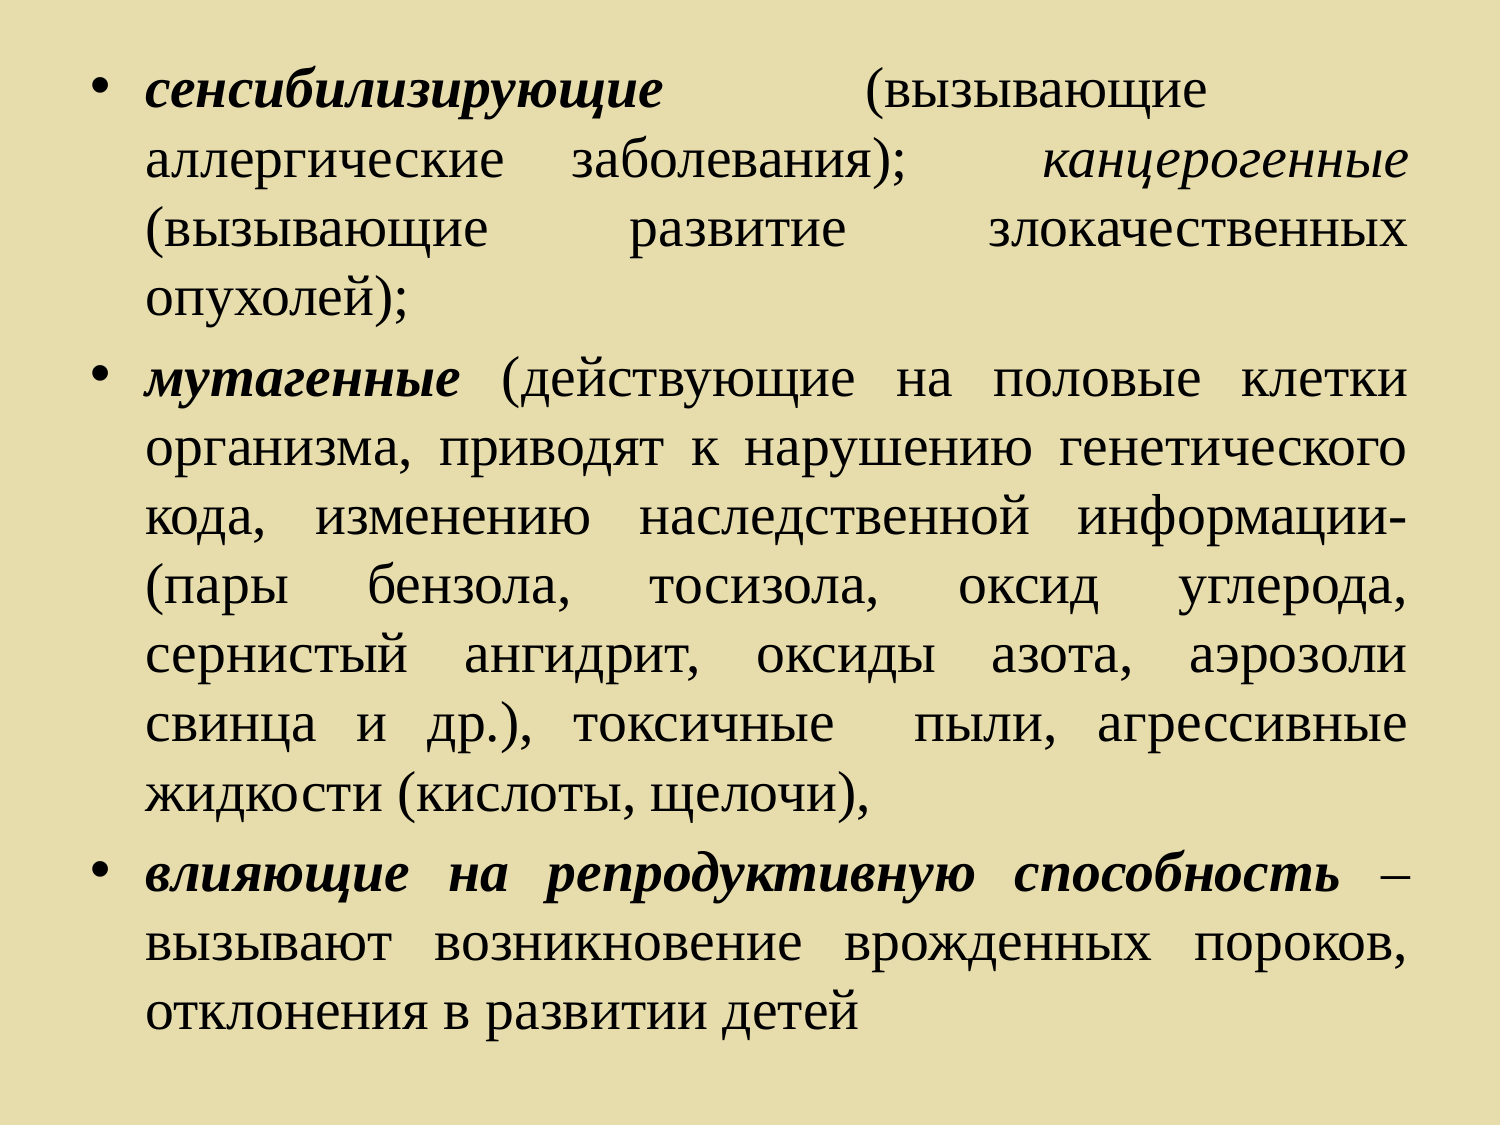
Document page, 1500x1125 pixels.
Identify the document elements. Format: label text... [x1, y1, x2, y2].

list сенсибилизирующие (вызывающие аллергические заболевания); канцерогенные (вызывающие развитие злокачественных опухолей); мутагенные (действующие на половые клетки организма, приводят к нарушению генетического кода, изменению наследственной информации- (пары бензола, тосизола, оксид углерода, сернистый ангидрит, оксиды азота, аэрозоли свинца и др.), токсичные пыли, агрессивные жидкости (кислоты, щелочи), влияющие на репродуктивную способность – вызывают возникновение врожденных пороков, отклонения в развитии детей [75, 42, 1425, 1059]
